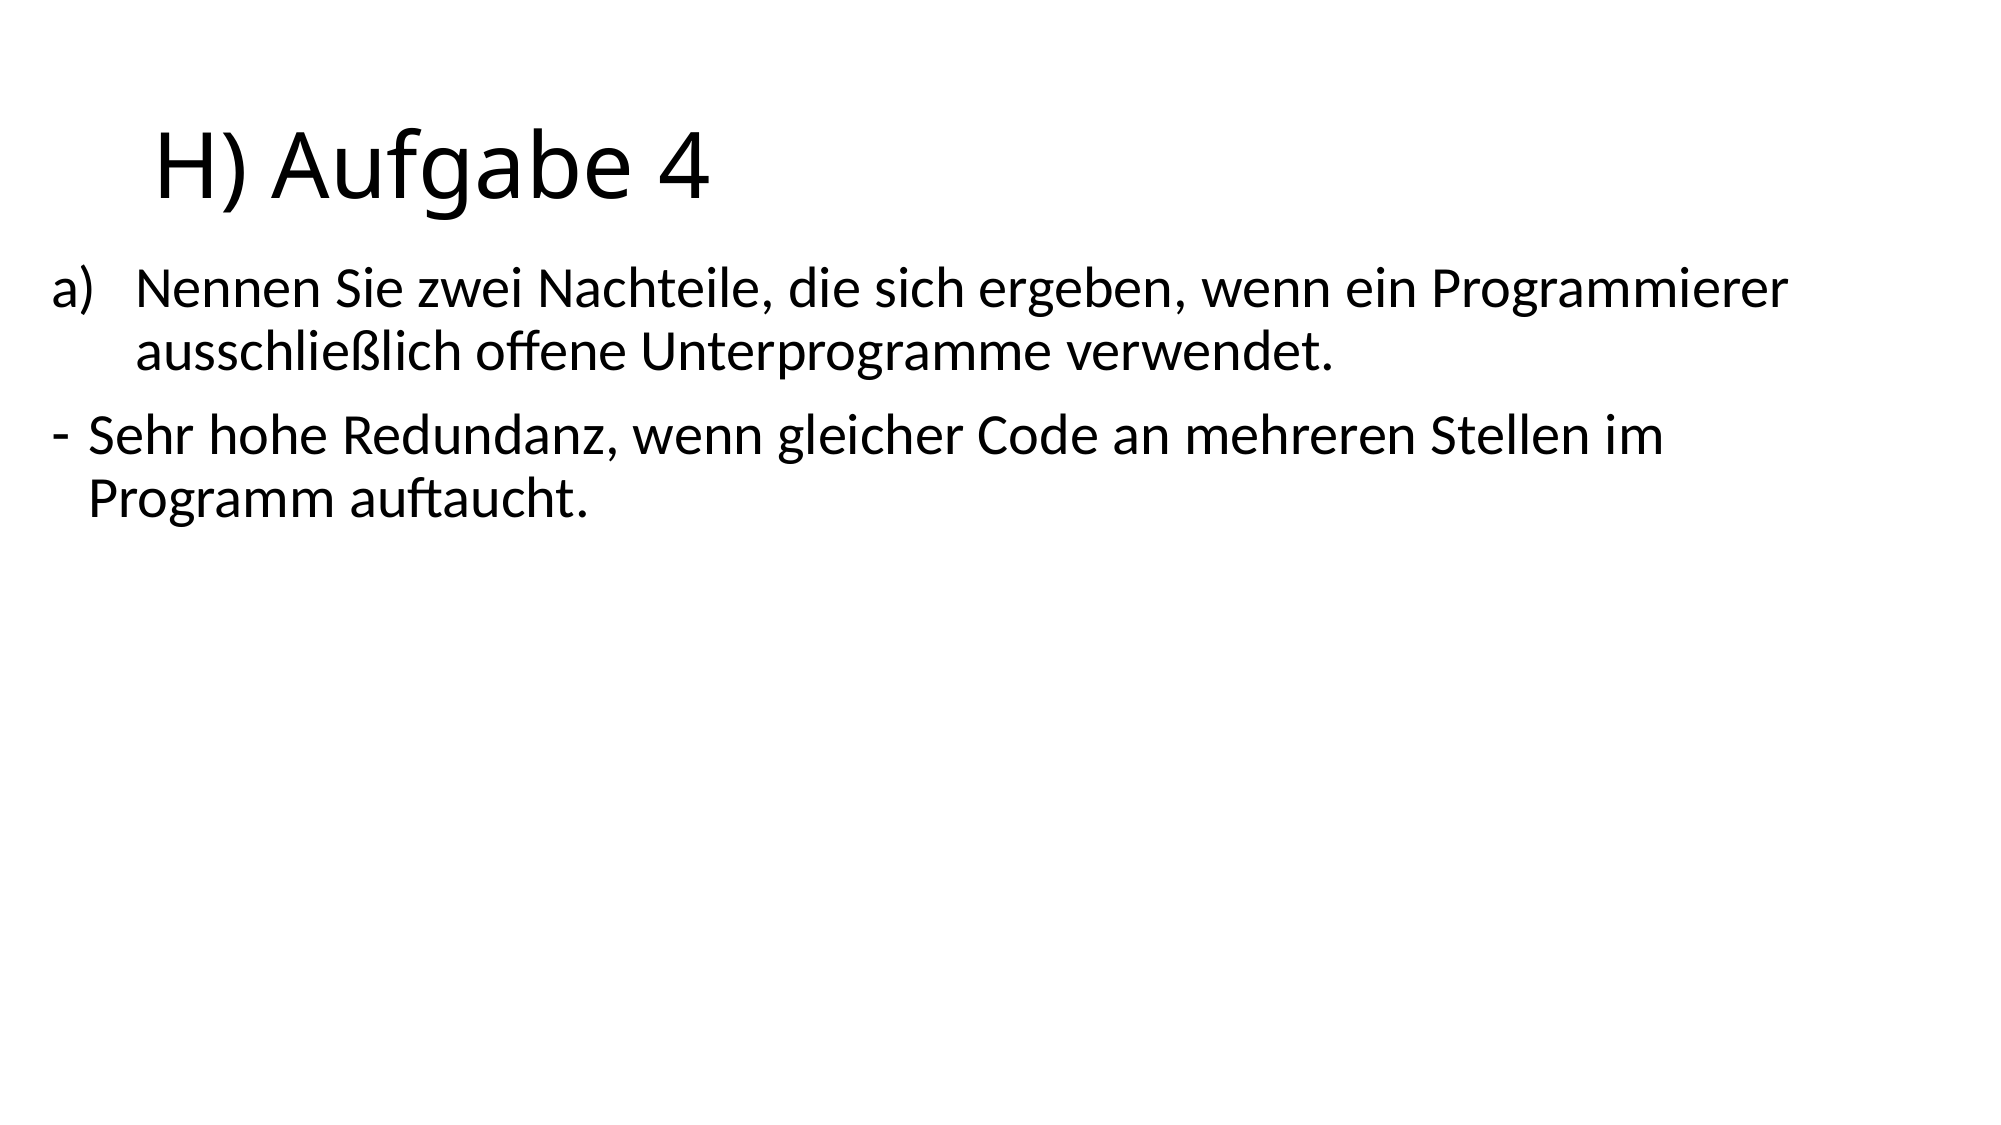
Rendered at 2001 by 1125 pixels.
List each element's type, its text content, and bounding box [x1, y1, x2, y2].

title H) Aufgabe 4 [137, 59, 1863, 249]
list Nennen Sie zwei Nachteile, die sich ergeben, wenn ein Programmierer ausschließlich offene Unterprogramme verwendet. Sehr hohe Redundanz, wenn gleicher Code an mehreren Stellen im Programm auftaucht. [35, 249, 1863, 1028]
